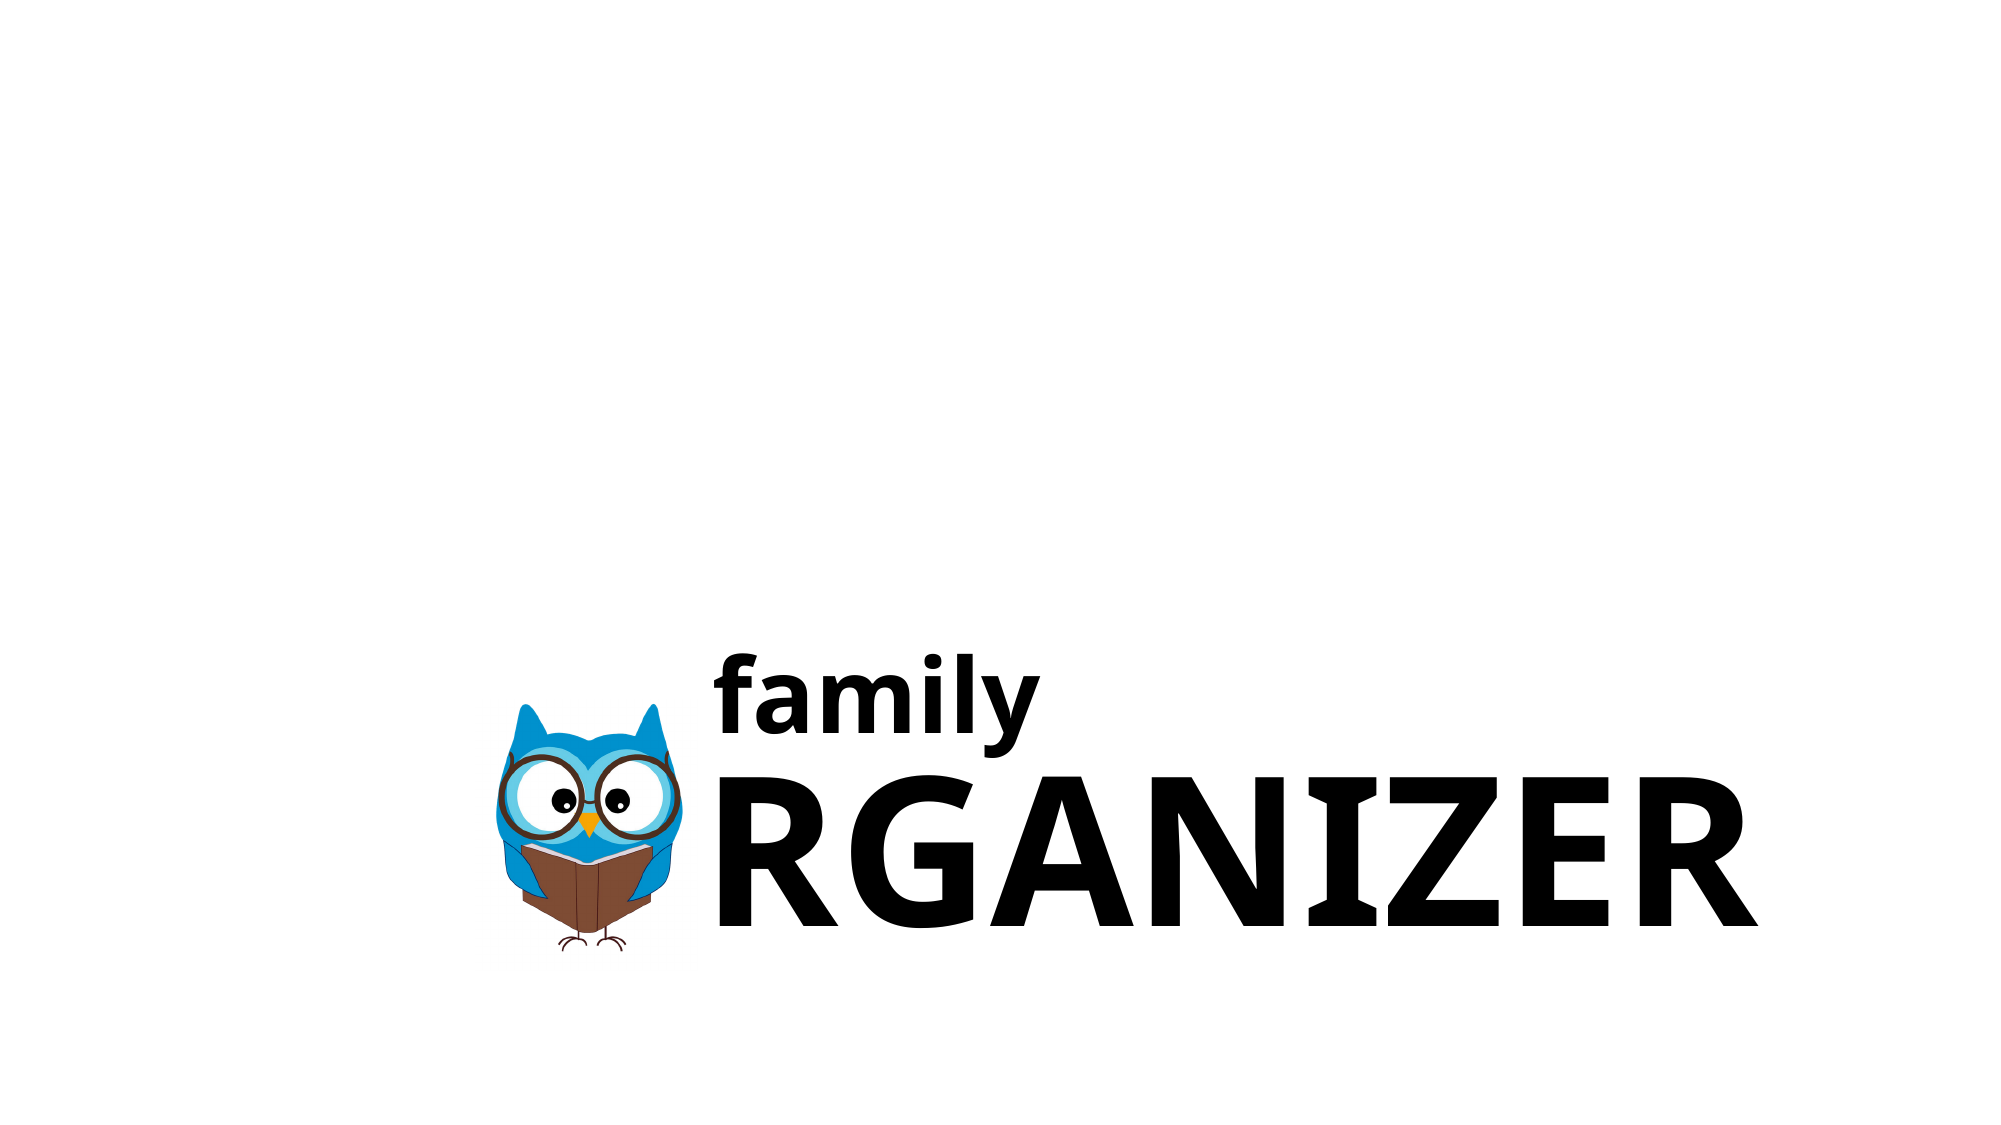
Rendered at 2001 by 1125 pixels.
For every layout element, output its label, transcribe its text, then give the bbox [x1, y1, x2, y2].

text_box family [697, 591, 1807, 809]
title RGANIZER [698, 809, 1797, 969]
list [475, 699, 698, 971]
